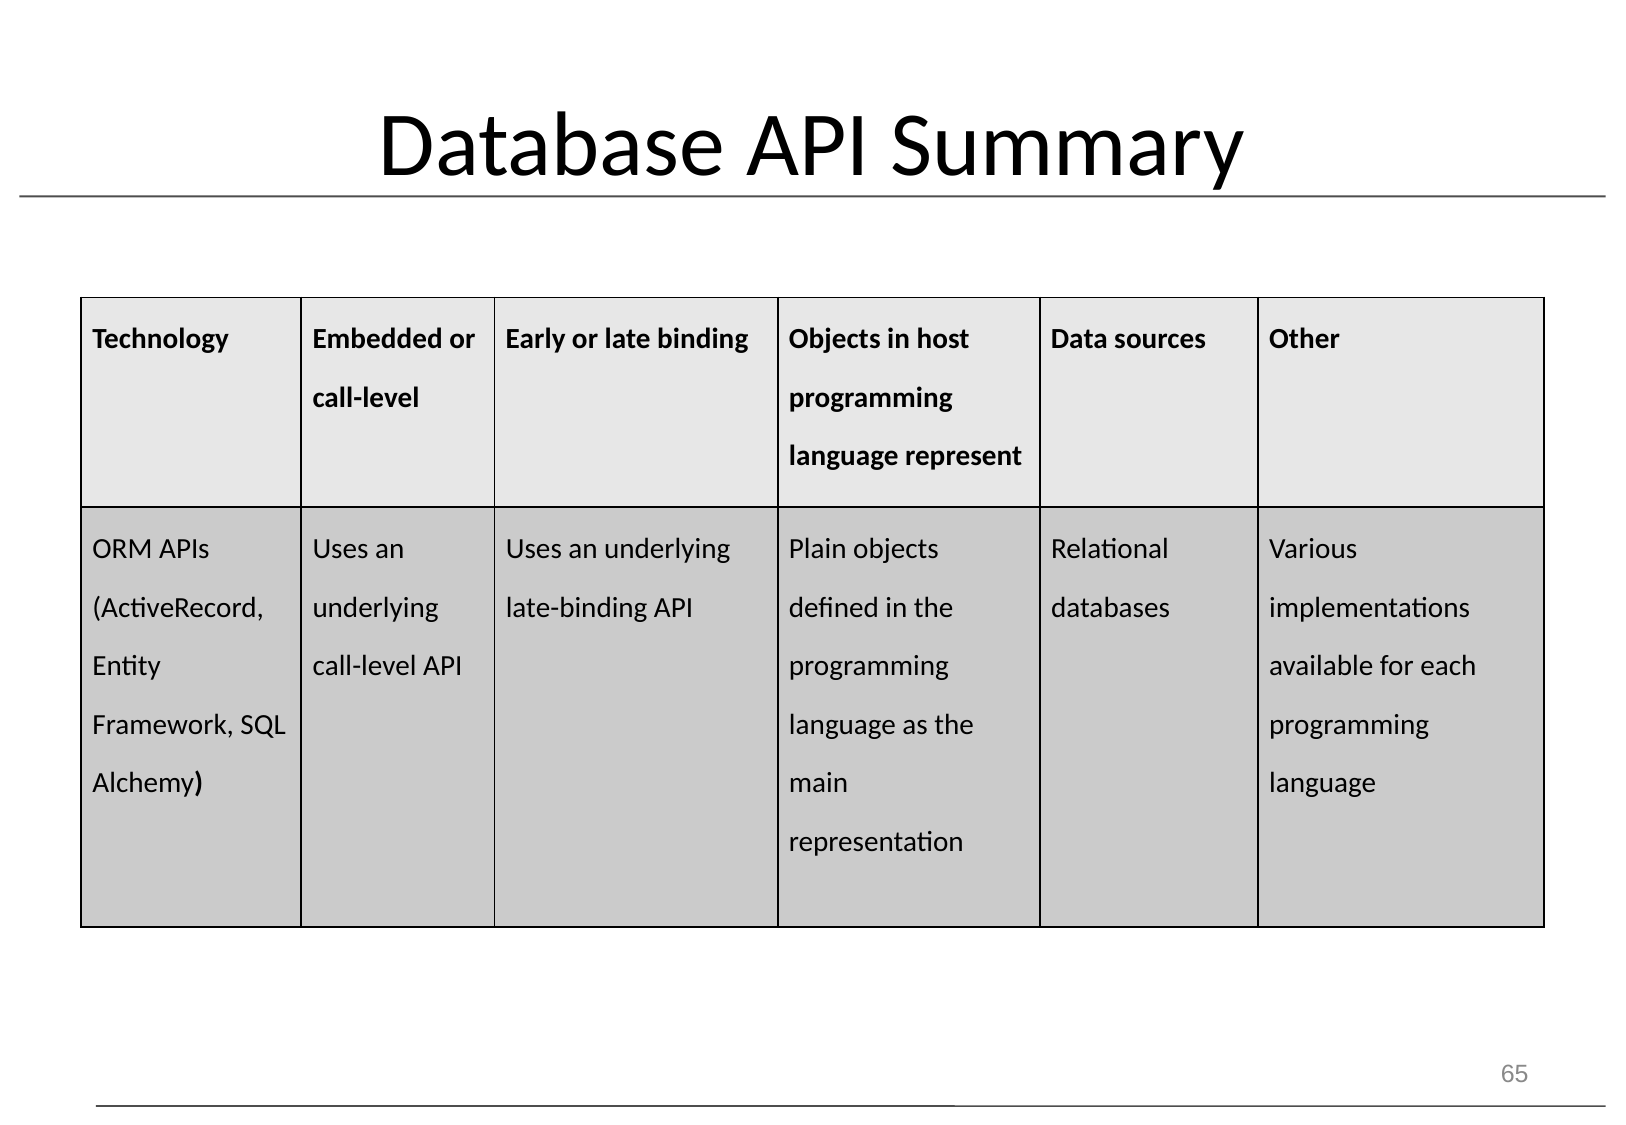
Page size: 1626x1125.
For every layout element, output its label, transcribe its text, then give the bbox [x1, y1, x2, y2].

table_header Objects in host programming language represent [779, 298, 1039, 506]
table_cell Uses an underlying late-binding API [495, 508, 777, 926]
slide_number 65 [1164, 1042, 1544, 1103]
table_header Embedded or call-level [302, 298, 494, 506]
title Database API Summary [81, 45, 1544, 233]
table_cell Relational databases [1041, 508, 1257, 926]
table_header Early or late binding [495, 298, 777, 506]
table_header Data sources [1041, 298, 1257, 506]
table_cell Uses an underlying call-level API [302, 508, 494, 926]
table_cell Plain objects defined in the programming language as the main representation [779, 508, 1039, 926]
table_cell ORM APIs (ActiveRecord, Entity Framework, SQL Alchemy) [82, 508, 300, 926]
table_header Technology [82, 298, 300, 506]
table_cell Various implementations available for each programming language [1259, 508, 1543, 926]
table_header Other [1259, 298, 1543, 506]
